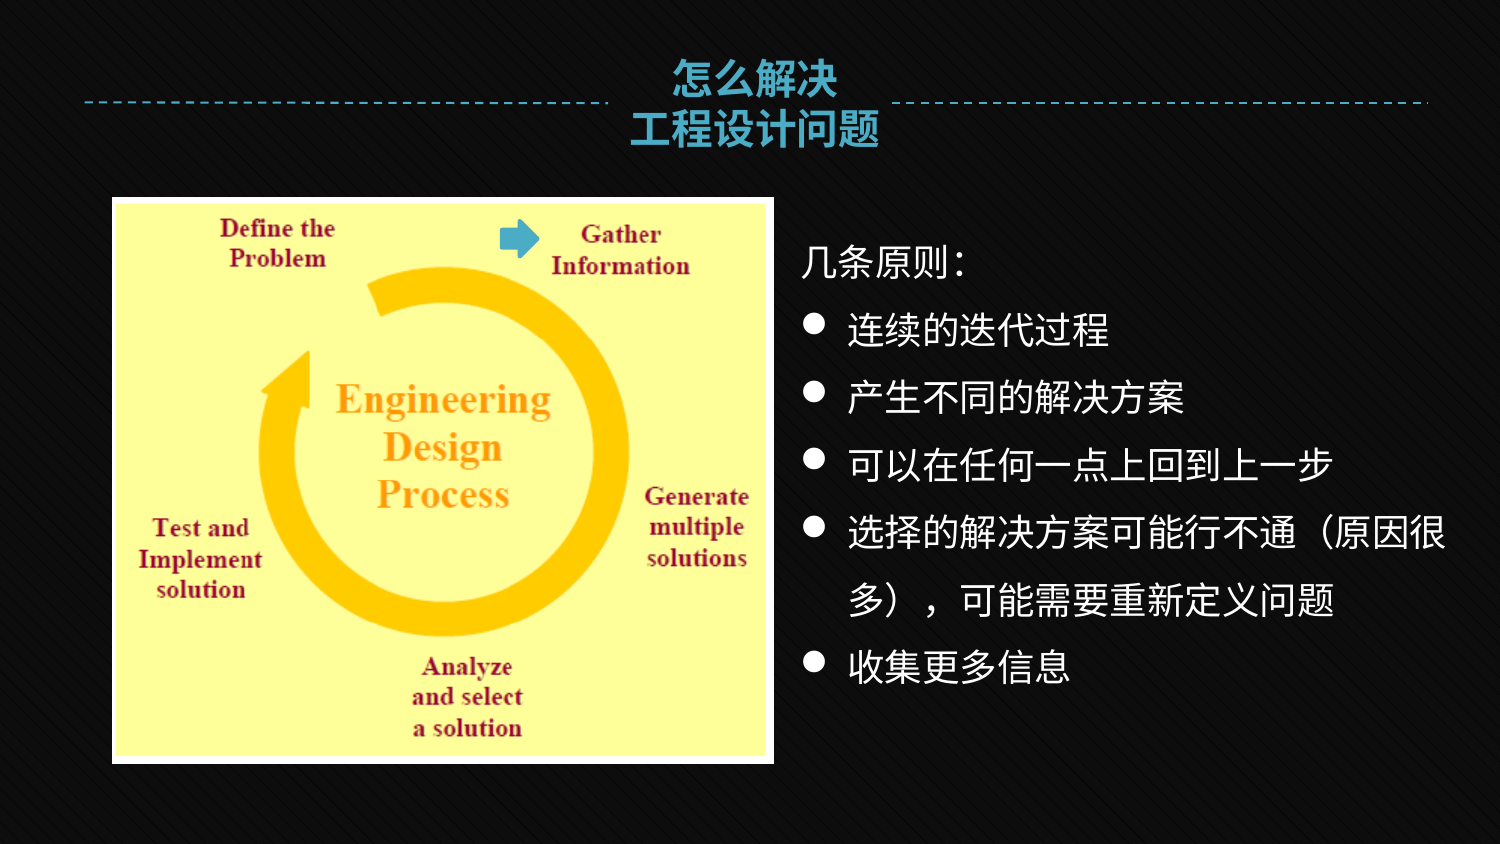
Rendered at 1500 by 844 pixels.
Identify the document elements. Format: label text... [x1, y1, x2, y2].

text_box 怎么解决 工程设计问题 [608, 45, 903, 161]
picture [111, 197, 774, 764]
text_box 几条原则： 连续的迭代过程 产生不同的解决方案 可以在任何一点上回到上一步 选择的解决方案可能行不通（原因很多），可能需要重新定义问题 收集更多信息 [785, 209, 1500, 697]
